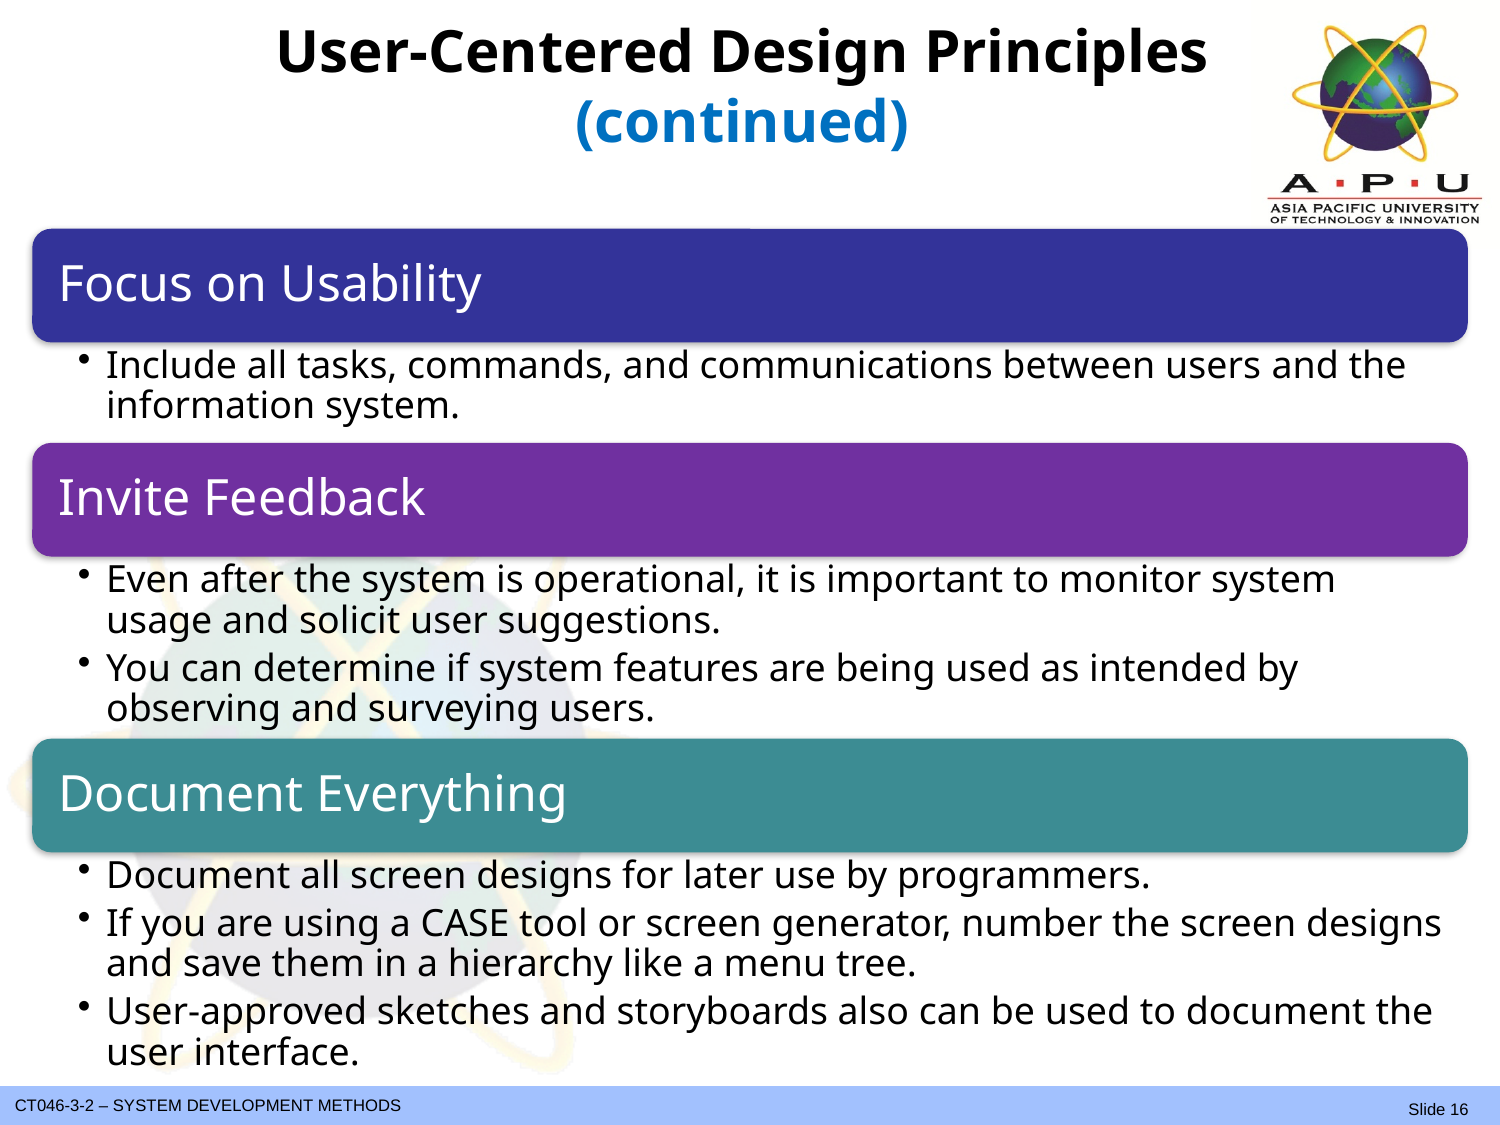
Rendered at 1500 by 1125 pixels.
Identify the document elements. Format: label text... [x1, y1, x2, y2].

picture [1251, 0, 1500, 249]
title User-Centered Design Principles (continued) [73, 0, 1412, 168]
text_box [32, 222, 1468, 1092]
